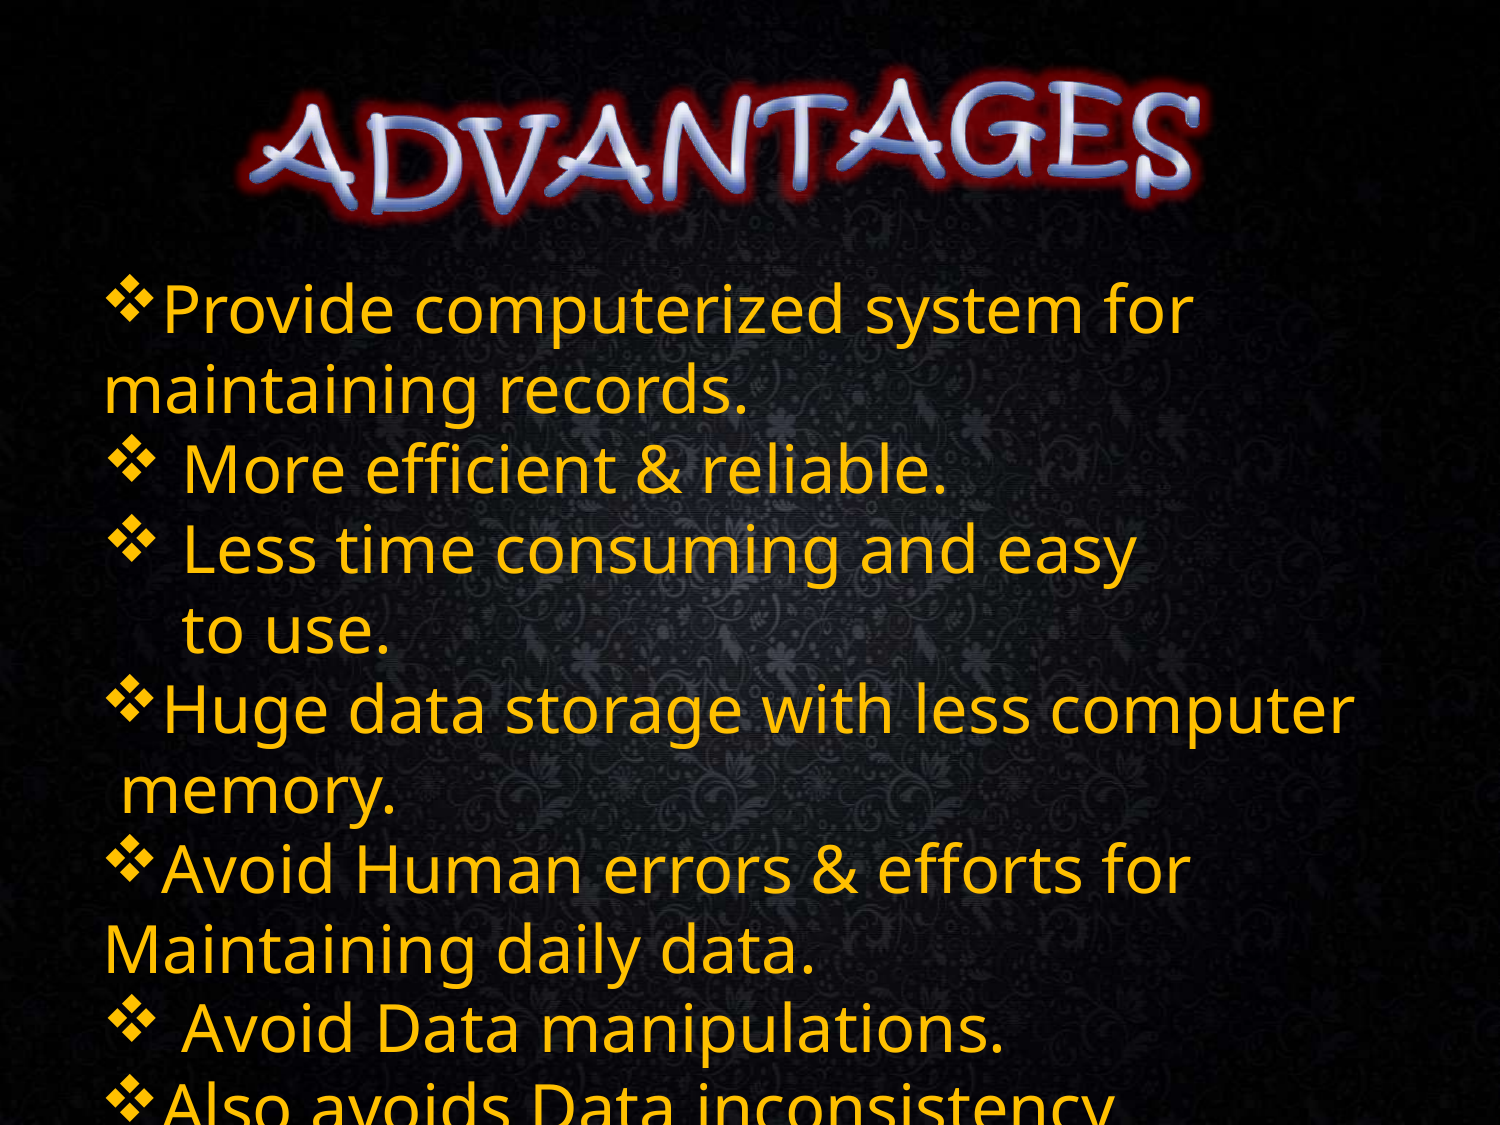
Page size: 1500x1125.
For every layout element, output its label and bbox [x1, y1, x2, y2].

text_box [0, 0, 1500, 1125]
